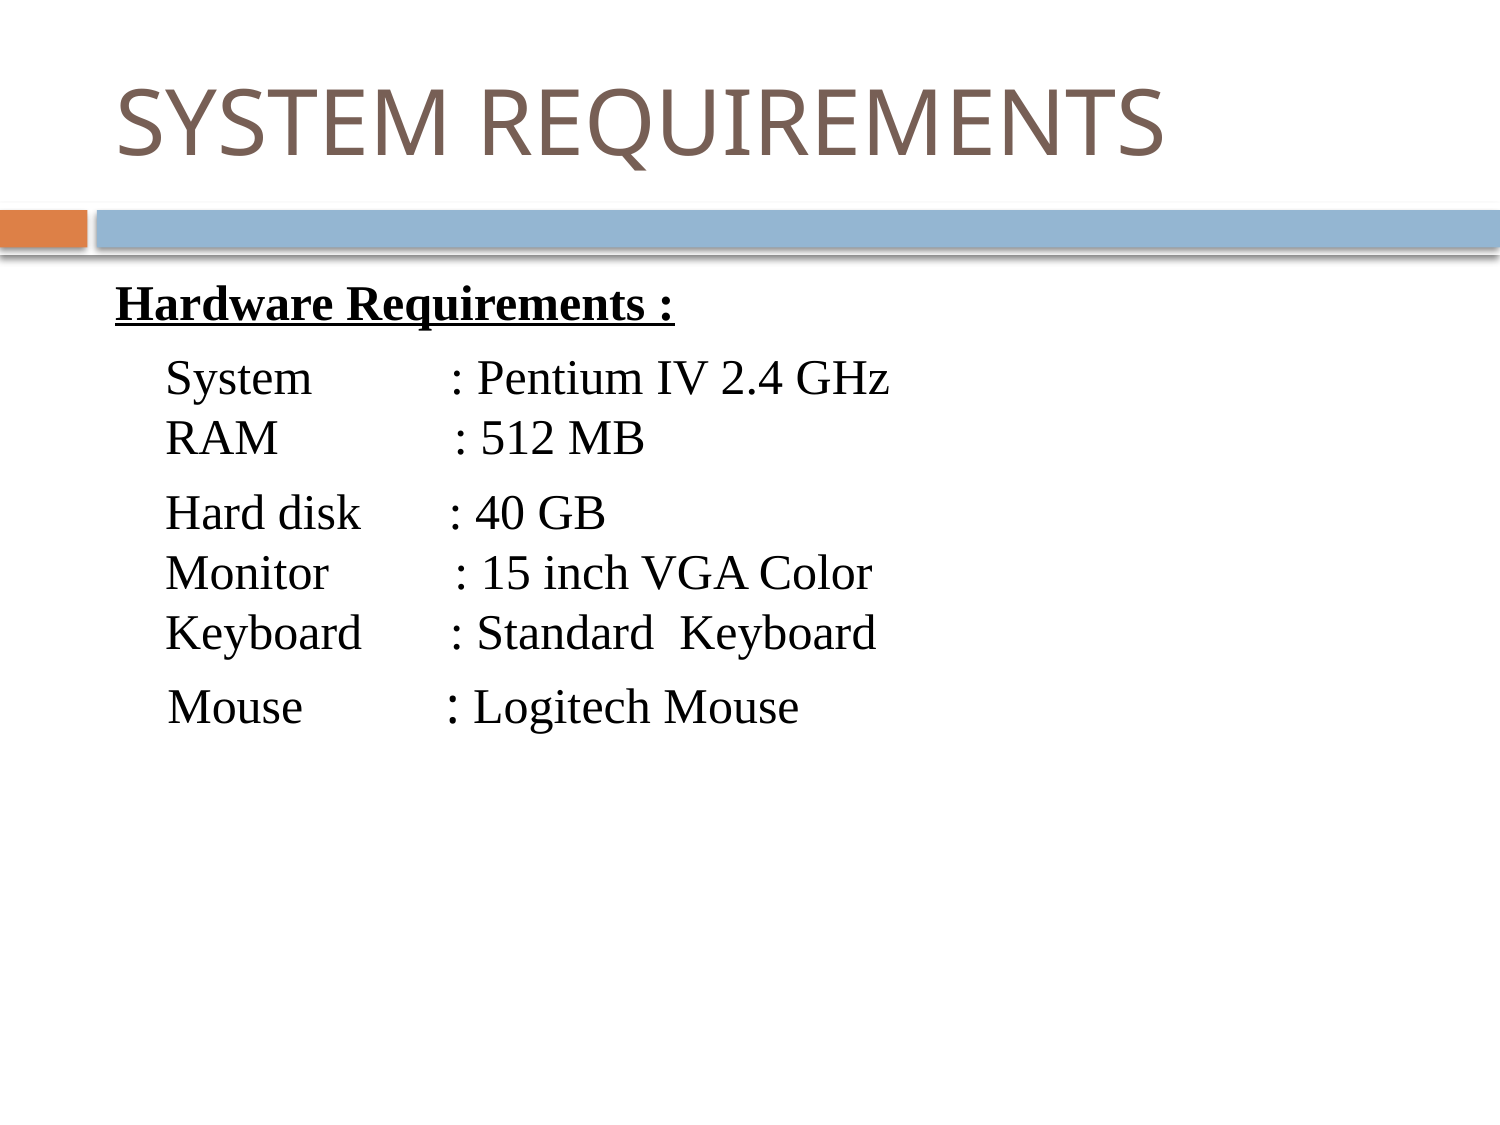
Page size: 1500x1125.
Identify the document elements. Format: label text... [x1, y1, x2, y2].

list Hardware Requirements : System : Pentium IV 2.4 GHz RAM : 512 MB Hard disk : 40 GB Monitor : 15 inch VGA Color Keyboard : Standard Keyboard Mouse : Logitech Mouse [100, 262, 1438, 1000]
title SYSTEM REQUIREMENTS [100, 37, 1438, 200]
